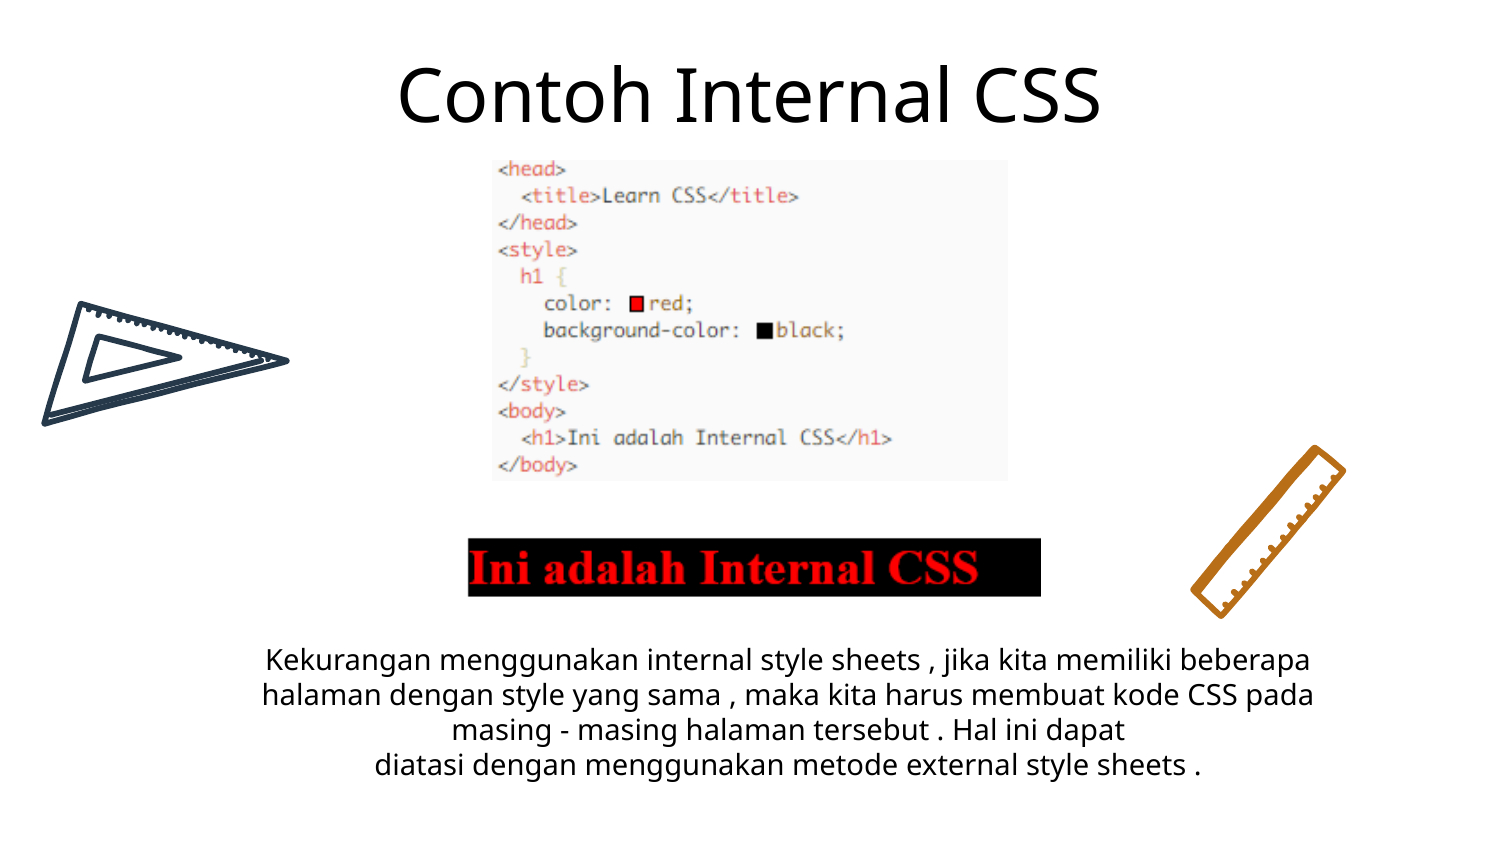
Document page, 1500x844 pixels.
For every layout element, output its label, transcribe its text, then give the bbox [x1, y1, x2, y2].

text_box Kekurangan menggunakan internal style sheets , jika kita memiliki beberapa halaman dengan style yang sama , maka kita harus membuat kode CSS pada masing - masing halaman tersebut . Hal ini dapat diatasi dengan menggunakan metode external style sheets . [244, 634, 1333, 789]
text_box [1190, 444, 1347, 619]
text_box Contoh Internal CSS [74, 23, 1425, 162]
picture [459, 517, 1041, 619]
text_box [23, 277, 265, 436]
picture [492, 160, 1008, 482]
